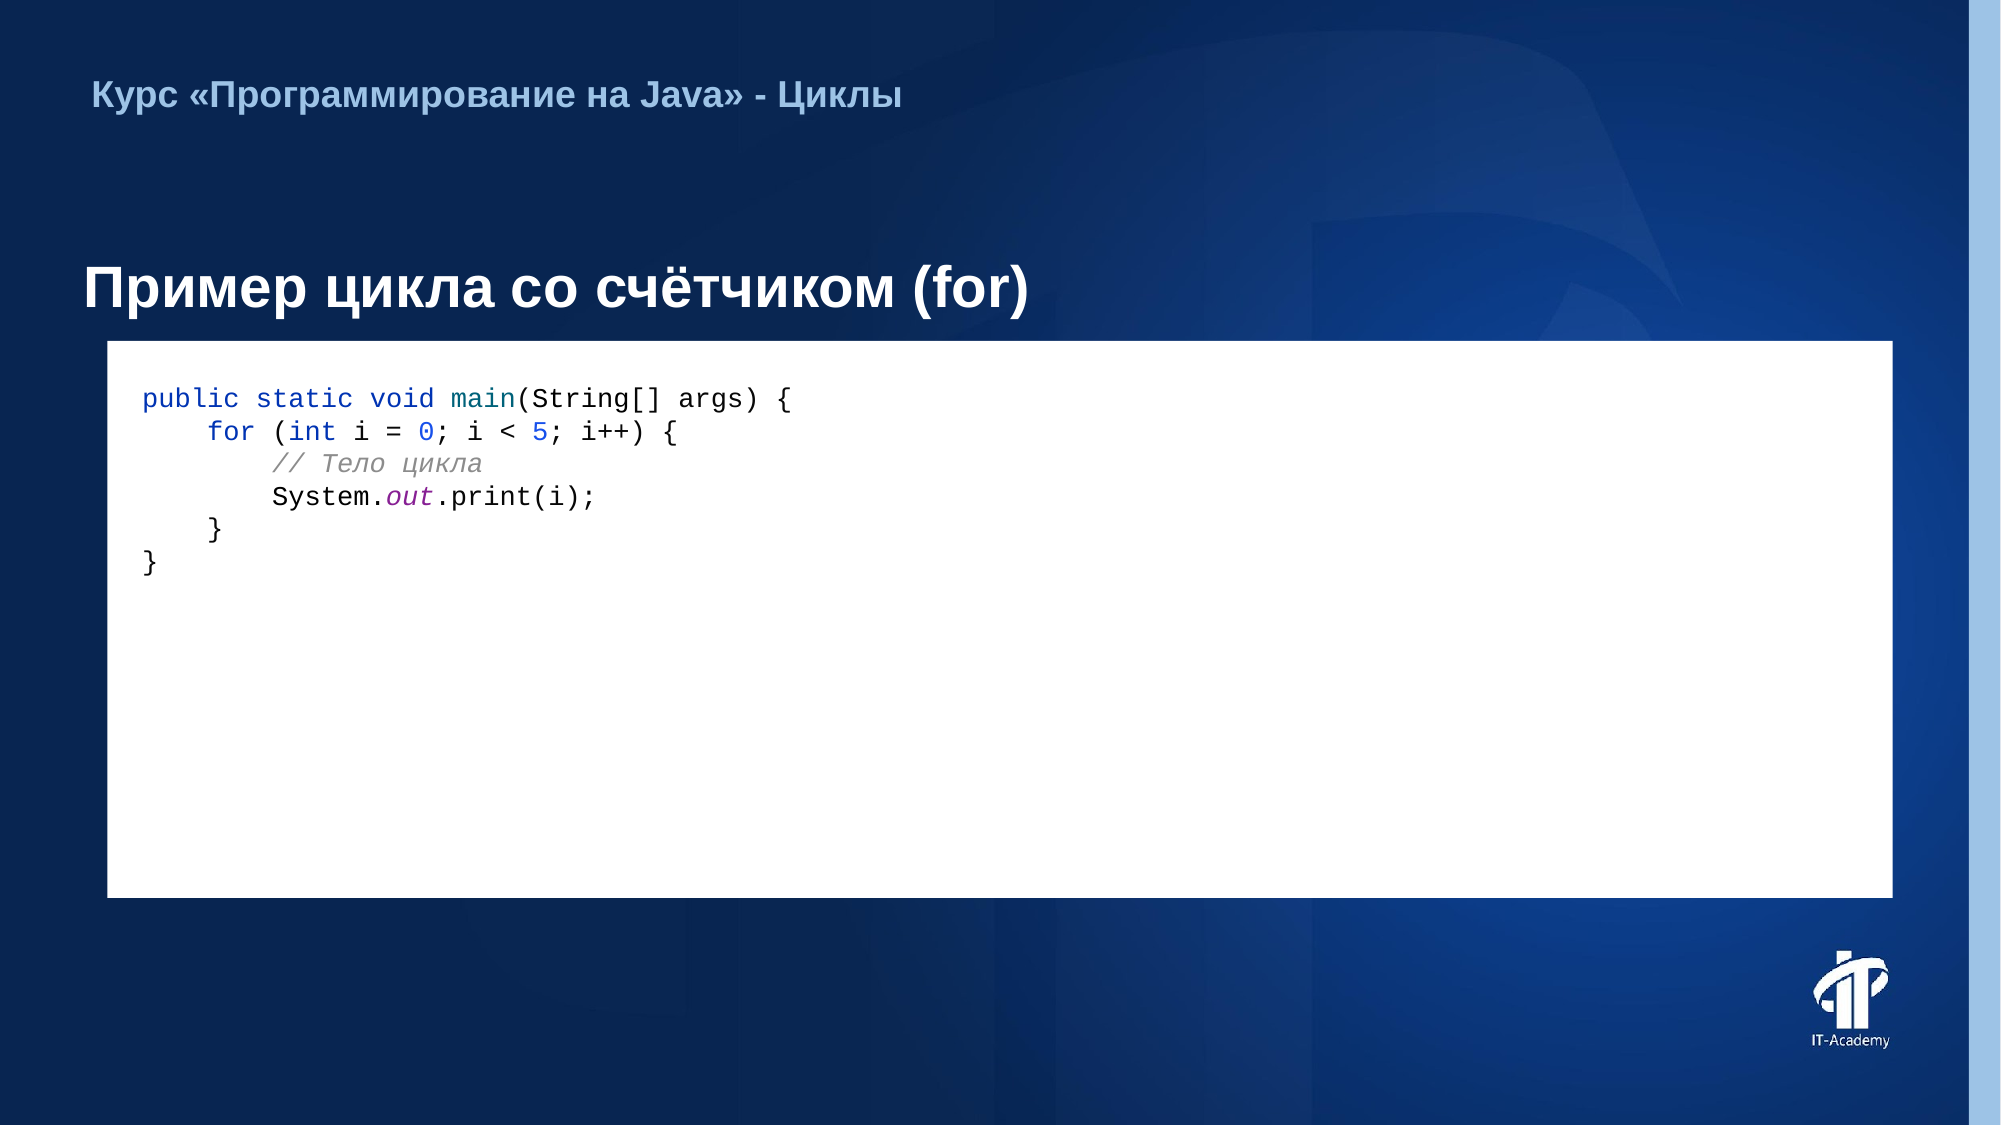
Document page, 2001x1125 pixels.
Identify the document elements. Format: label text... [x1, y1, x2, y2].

text_box Курс «Программирование на Java» - Циклы [84, 62, 1652, 123]
text_box [107, 340, 1893, 898]
text_box public static void main(String[] args) { for (int i = 0; i < 5; i++) { // Тело цикла System.out.print(i); } } [134, 373, 920, 616]
title Пример цикла со счётчиком (for) [76, 235, 1068, 341]
text_box [1968, 0, 2000, 1125]
picture [0, 0, 1968, 1125]
